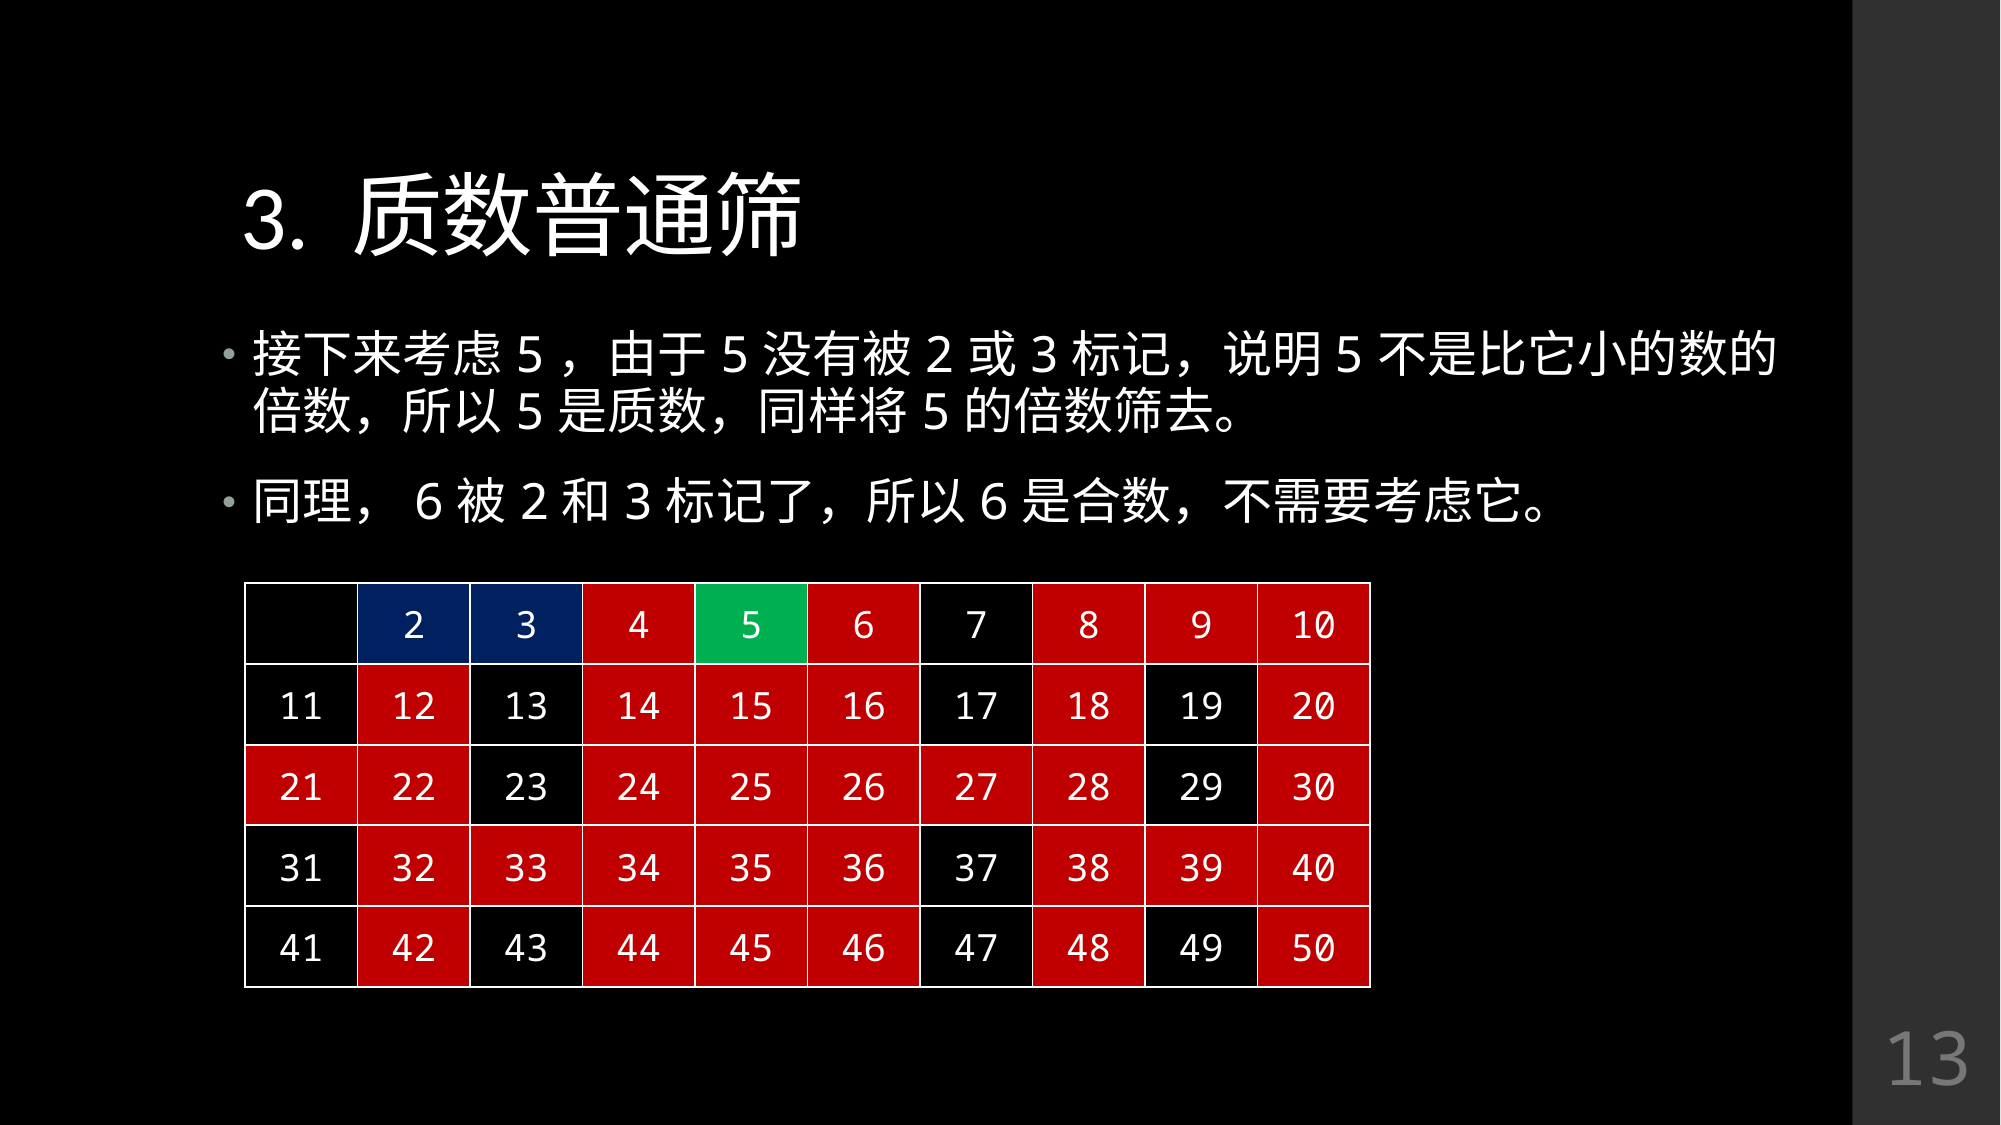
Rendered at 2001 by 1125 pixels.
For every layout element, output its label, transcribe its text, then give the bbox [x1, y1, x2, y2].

table_cell 42 [358, 907, 469, 986]
table_cell 48 [1033, 907, 1144, 986]
table_cell 44 [583, 907, 694, 986]
table_cell 43 [471, 907, 582, 986]
table_header 4 [583, 584, 694, 663]
table_header 5 [696, 584, 807, 663]
table_cell 12 [358, 665, 469, 744]
table_cell 36 [808, 826, 919, 905]
table_cell 11 [246, 665, 357, 744]
table_cell 19 [1146, 665, 1257, 744]
table_cell 26 [808, 746, 919, 824]
table_cell 35 [696, 826, 807, 905]
table_header 7 [921, 584, 1032, 663]
table_cell 23 [471, 746, 582, 824]
table_cell 50 [1258, 907, 1369, 986]
table_cell 41 [246, 907, 357, 986]
table_cell 28 [1033, 746, 1144, 824]
table_cell 49 [1146, 907, 1257, 986]
list 接下来考虑5，由于5没有被2或3标记，说明5不是比它小的数的倍数，所以5是质数，同样将5的倍数筛去。 同理，6被2和3标记了，所以6是合数，不需要考虑它。 [206, 319, 1797, 1034]
table_cell 32 [358, 826, 469, 905]
table_cell 25 [696, 746, 807, 824]
table_cell 17 [921, 665, 1032, 744]
table_cell 40 [1258, 826, 1369, 905]
table_cell 31 [246, 826, 357, 905]
table_header 8 [1033, 584, 1144, 663]
table_cell 13 [471, 665, 582, 744]
table_cell 27 [921, 746, 1032, 824]
table_cell 14 [583, 665, 694, 744]
table_header 10 [1258, 584, 1369, 663]
table_cell 29 [1146, 746, 1257, 824]
table_cell 34 [583, 826, 694, 905]
table_cell 47 [921, 907, 1032, 986]
table_header 2 [358, 584, 469, 663]
table_cell 24 [583, 746, 694, 824]
table_cell 30 [1258, 746, 1369, 824]
table_cell 37 [921, 826, 1032, 905]
table_cell 20 [1258, 665, 1369, 744]
table_header 6 [808, 584, 919, 663]
table_cell 22 [358, 746, 469, 824]
table_cell 45 [696, 907, 807, 986]
table_cell 21 [246, 746, 357, 824]
table_cell 15 [696, 665, 807, 744]
title 3. 质数普通筛 [225, 60, 1779, 278]
table_cell 38 [1033, 826, 1144, 905]
table_cell 33 [471, 826, 582, 905]
table_header [246, 584, 357, 663]
table_header 9 [1146, 584, 1257, 663]
table_cell 46 [808, 907, 919, 986]
table_cell 16 [808, 665, 919, 744]
table_cell 18 [1033, 665, 1144, 744]
slide_number 13 [1852, 1012, 2000, 1110]
table_cell 39 [1146, 826, 1257, 905]
table_header 3 [471, 584, 582, 663]
